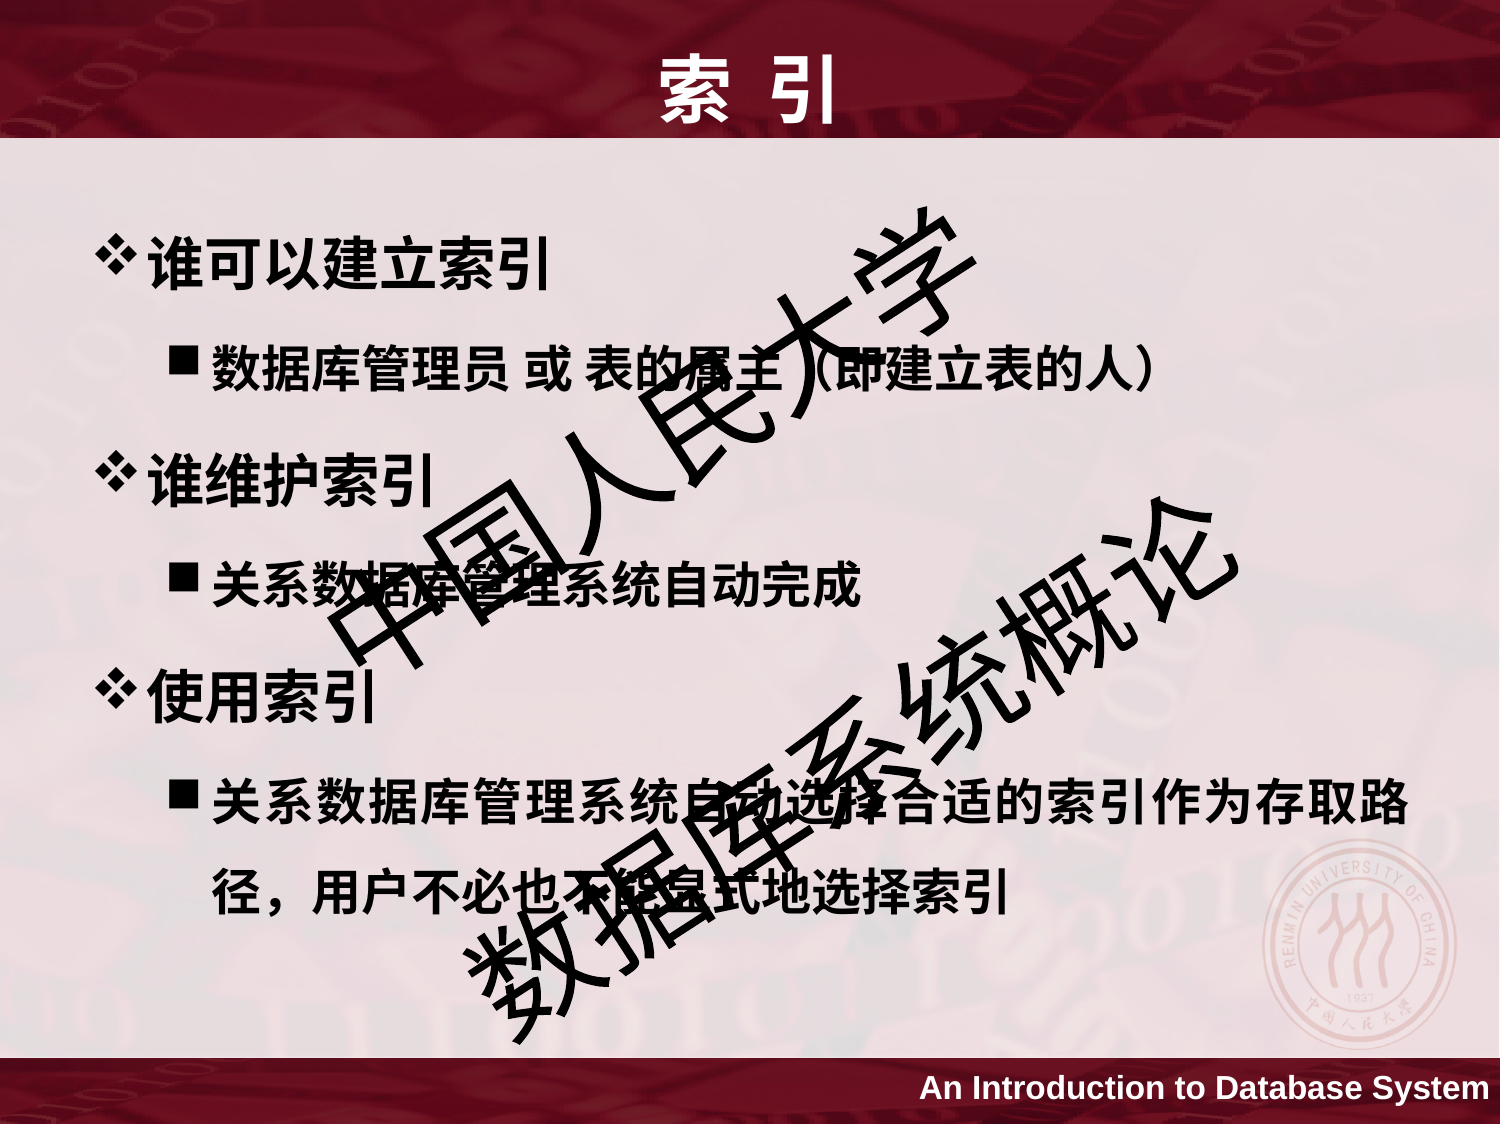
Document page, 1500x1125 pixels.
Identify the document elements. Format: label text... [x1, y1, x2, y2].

picture [0, 0, 1500, 1125]
list 谁可以建立索引 数据库管理员 或 表的属主（即建立表的人） 谁维护索引 关系数据库管理系统自动完成 使用索引 关系数据库管理系统自动选择合适的索引作为存取路径，用户不必也不能显式地选择索引 [74, 184, 1426, 982]
title 索 引 [74, 0, 1426, 181]
